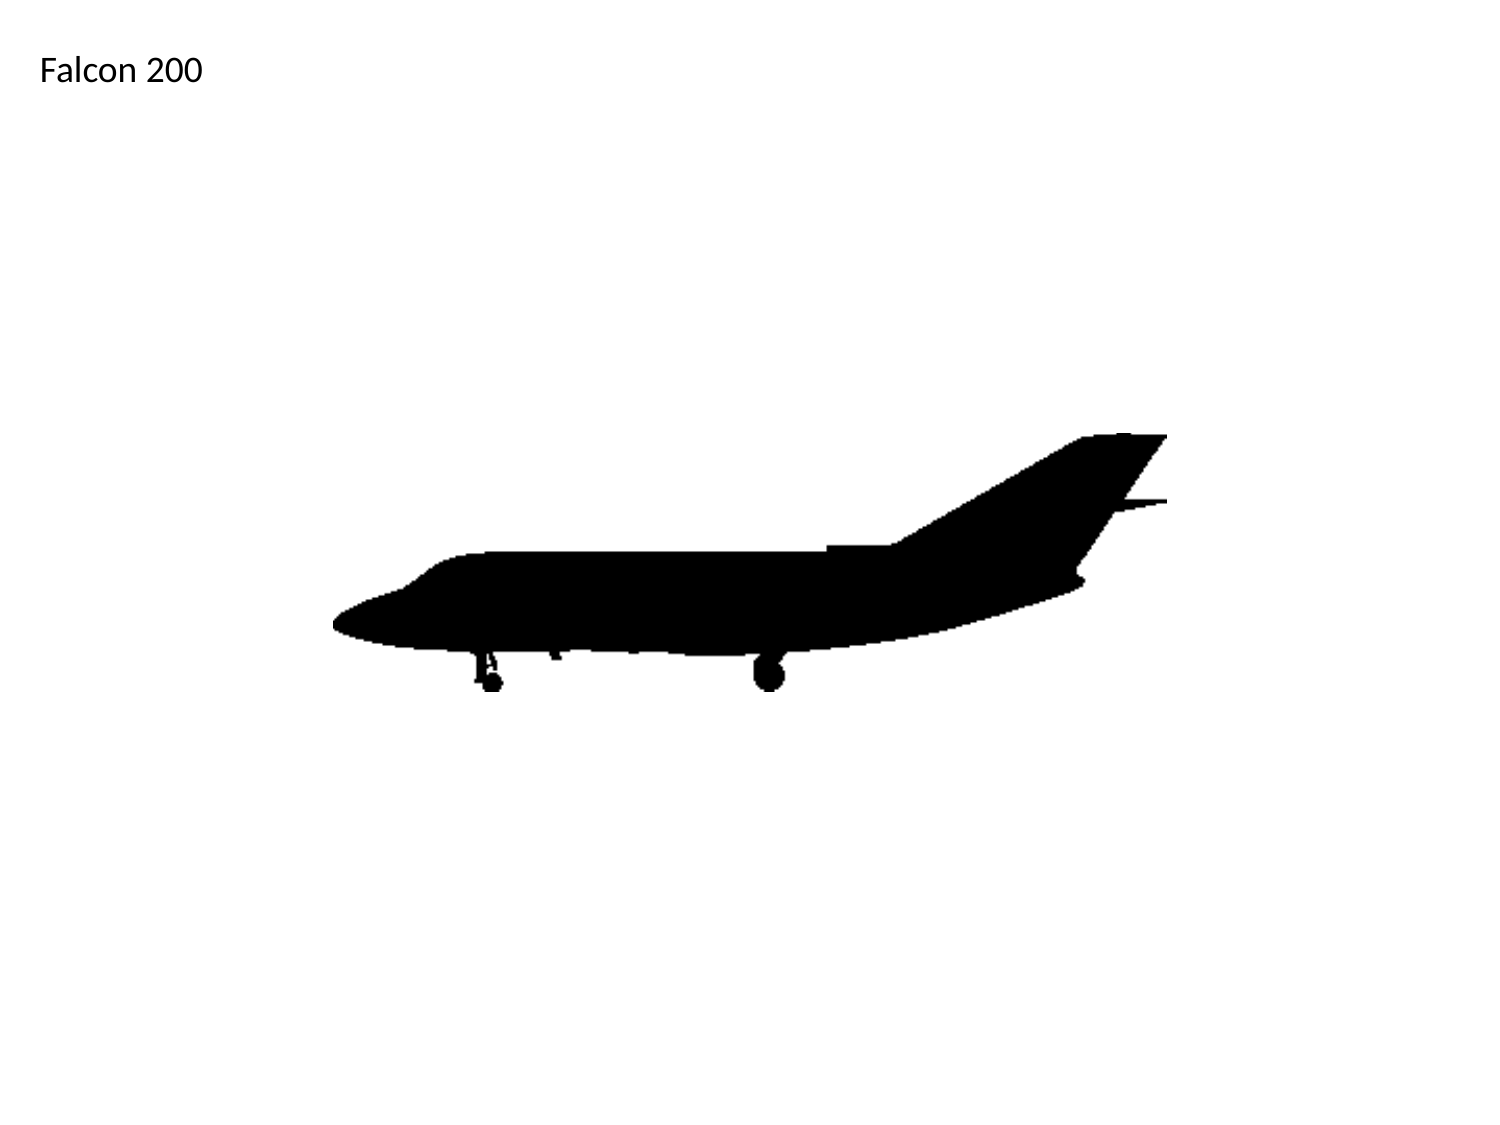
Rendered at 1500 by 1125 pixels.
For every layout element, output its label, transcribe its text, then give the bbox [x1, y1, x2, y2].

text_box Falcon 200 [25, 37, 748, 98]
picture [333, 433, 1167, 692]
